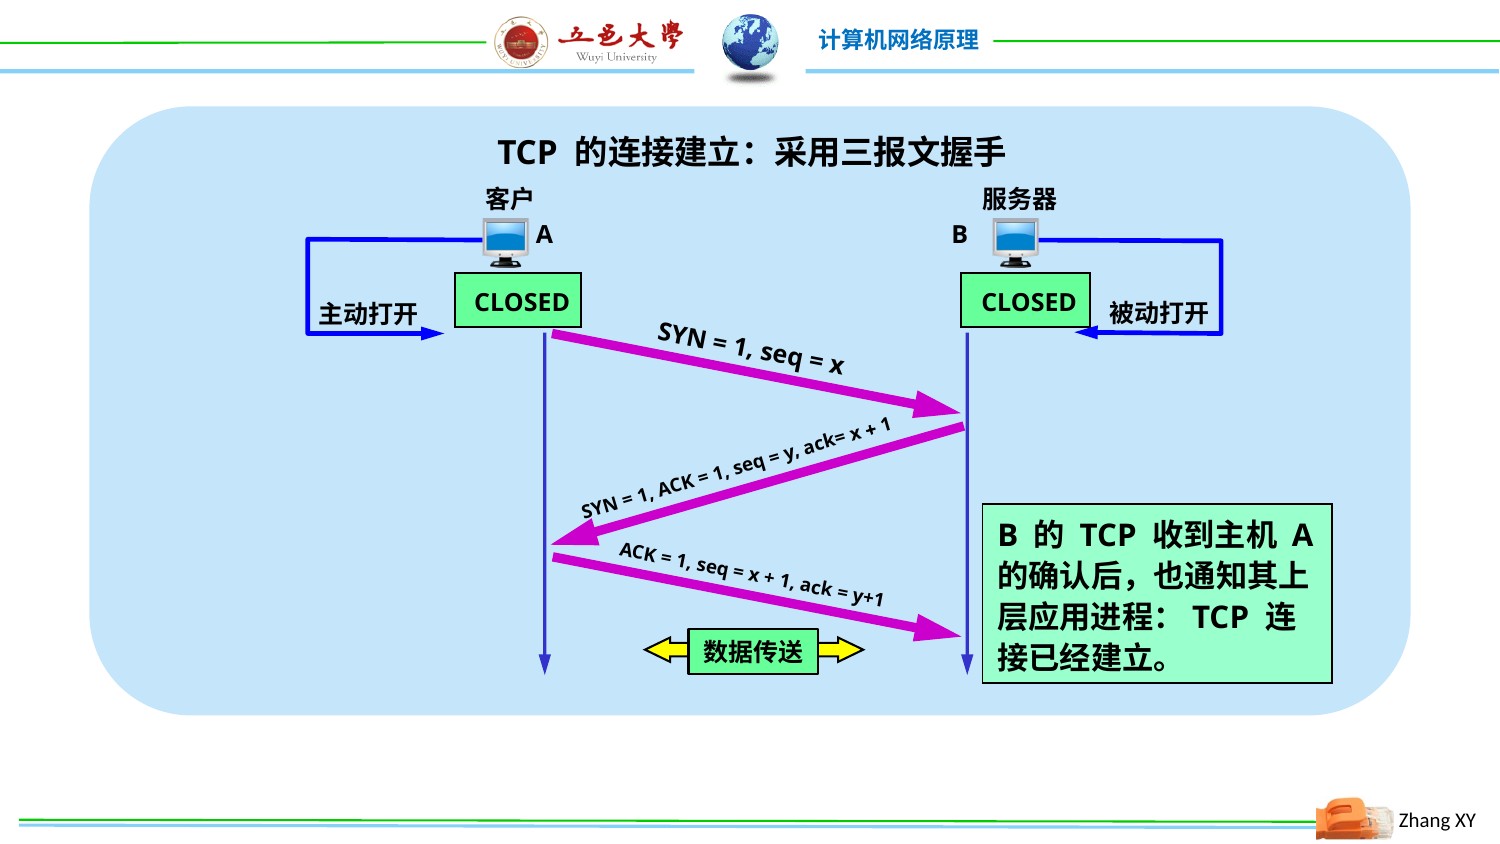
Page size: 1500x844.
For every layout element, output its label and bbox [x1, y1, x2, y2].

picture [720, 12, 780, 88]
picture [1316, 796, 1394, 840]
picture [478, 216, 532, 269]
picture [989, 216, 1043, 269]
text_box [87, 104, 1413, 718]
picture [494, 15, 697, 69]
